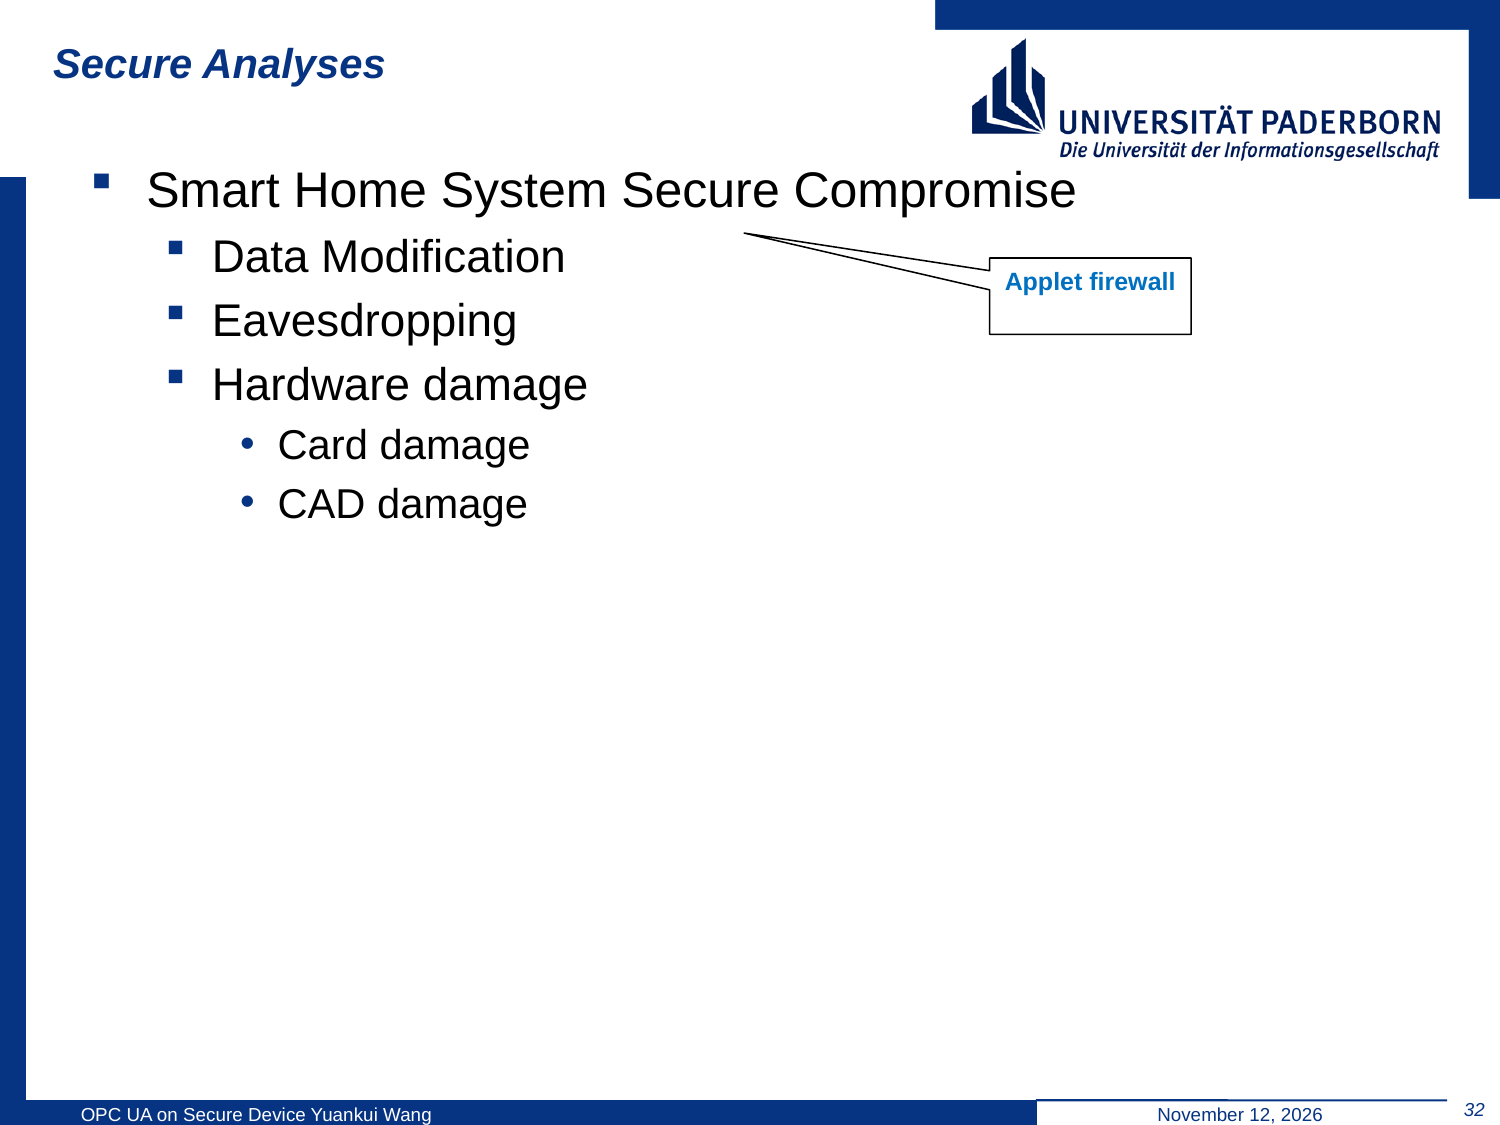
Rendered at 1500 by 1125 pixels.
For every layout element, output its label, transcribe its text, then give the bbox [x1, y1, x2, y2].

title Secure Analyses [0, 0, 919, 175]
list Smart Home System Secure Compromise Data Modification Eavesdropping Hardware damage Card damage CAD damage [74, 149, 1461, 1050]
picture [972, 37, 1440, 149]
slide_number 32 [1445, 1089, 1500, 1125]
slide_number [1064, 1099, 1416, 1125]
footer OPC UA on Secure Device Yuankui Wang [75, 1100, 1010, 1125]
text_box Applet firewall [744, 233, 1192, 335]
